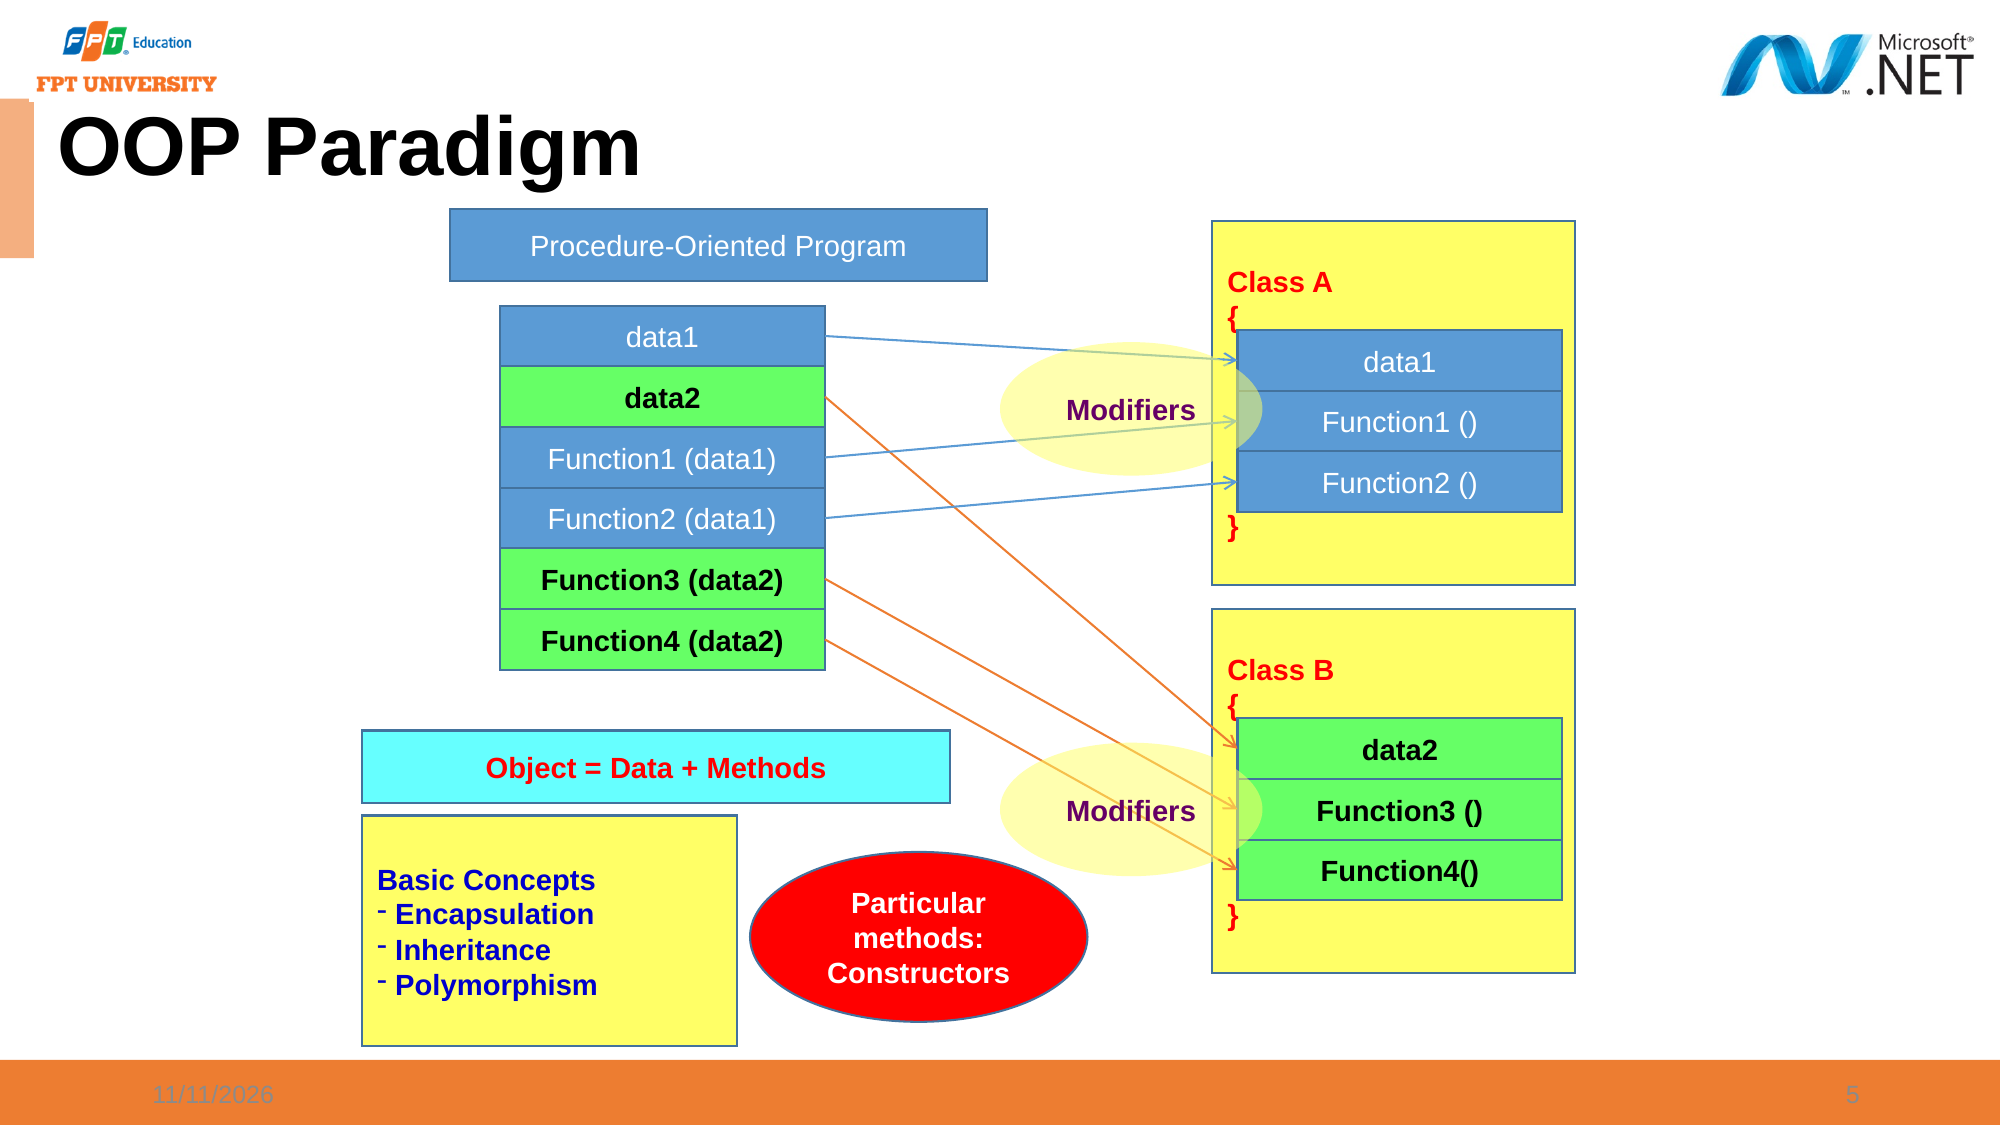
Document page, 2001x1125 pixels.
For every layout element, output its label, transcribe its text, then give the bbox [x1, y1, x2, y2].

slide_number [137, 1063, 588, 1123]
slide_number 5 [1424, 1063, 1875, 1123]
picture [29, 6, 224, 102]
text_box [362, 208, 1575, 1047]
text_box OOP Paradigm [42, 96, 666, 200]
picture [1685, 0, 2001, 129]
